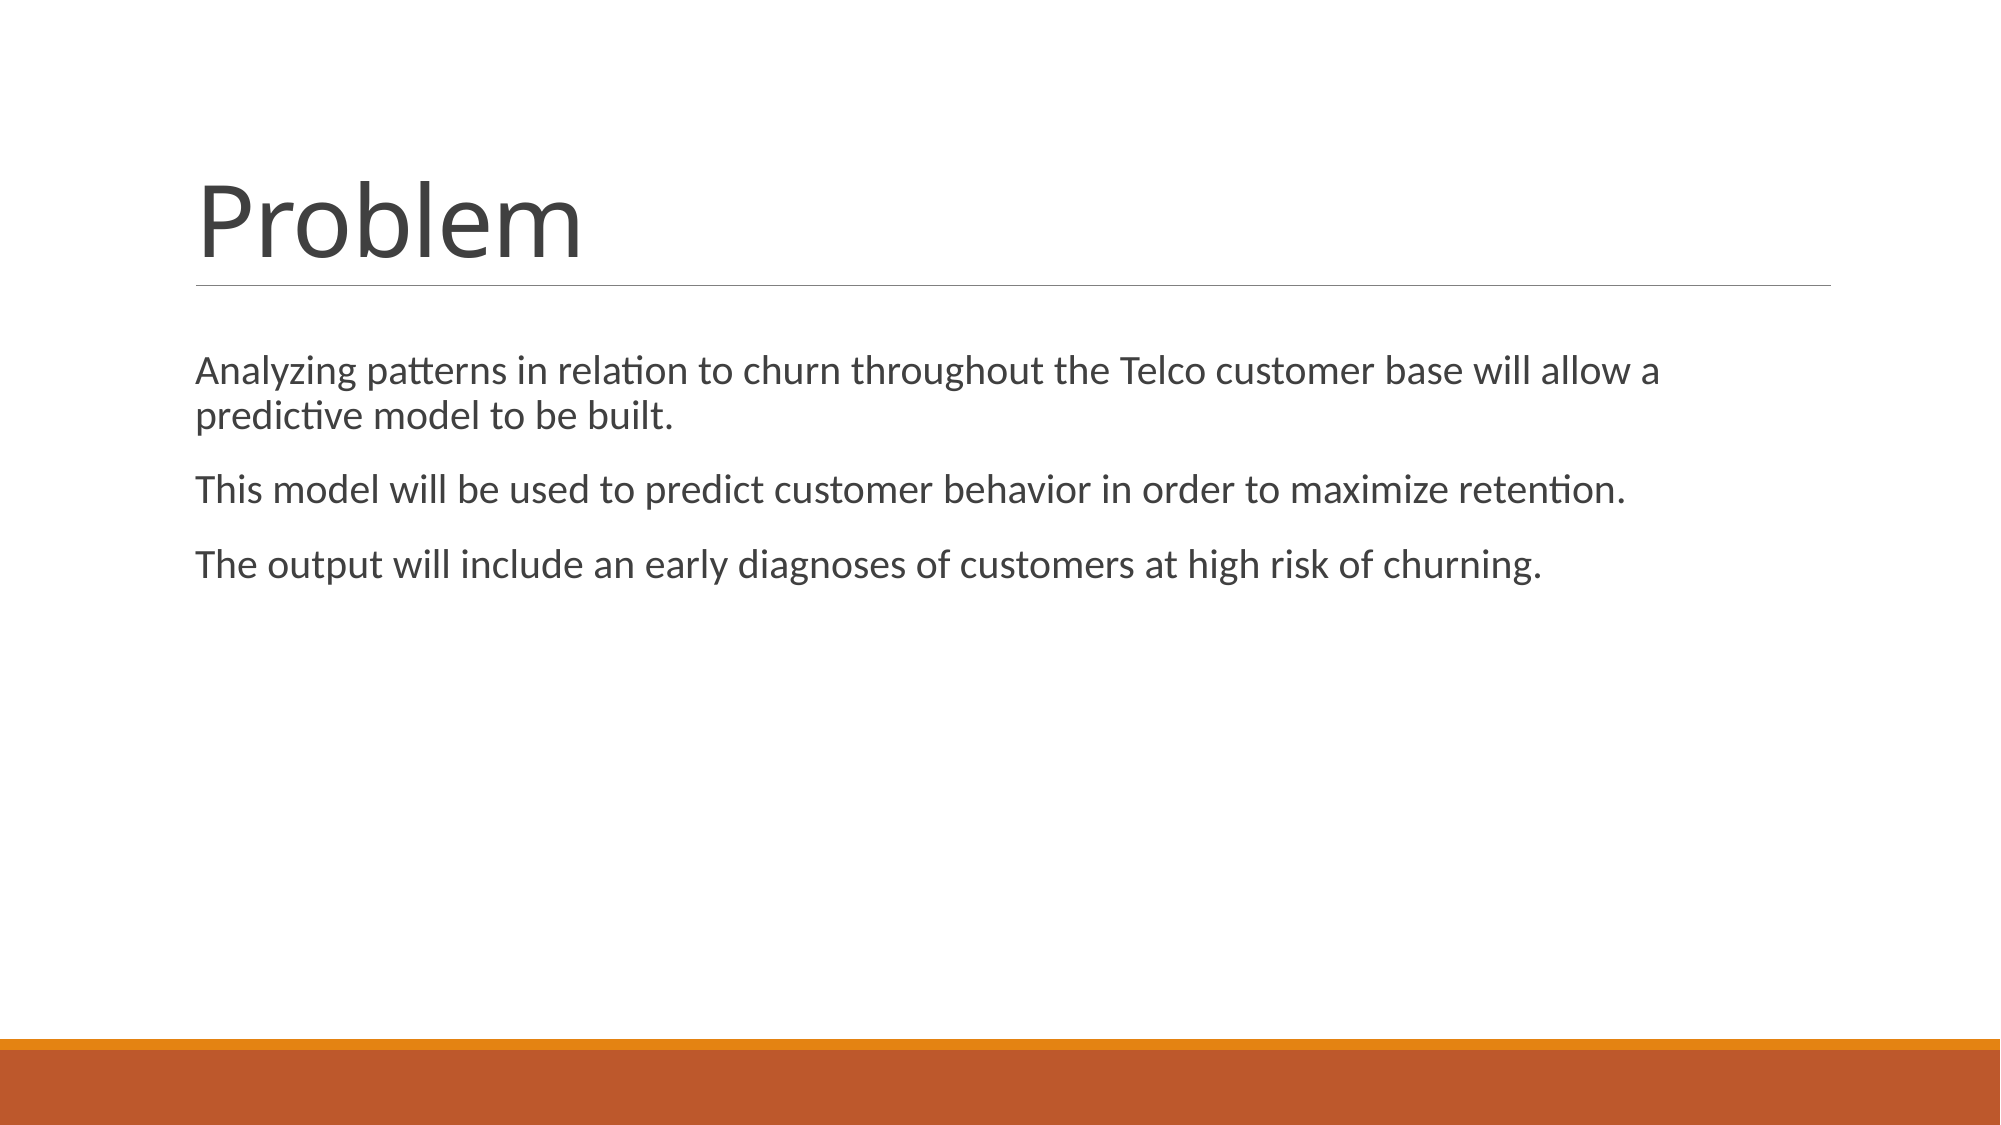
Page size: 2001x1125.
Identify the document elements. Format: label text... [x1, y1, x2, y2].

list Analyzing patterns in relation to churn throughout the Telco customer base will allow a predictive model to be built. This model will be used to predict customer behavior in order to maximize retention. The output will include an early diagnoses of customers at high risk of churning. [180, 341, 1830, 1002]
title Problem [180, 47, 1830, 285]
